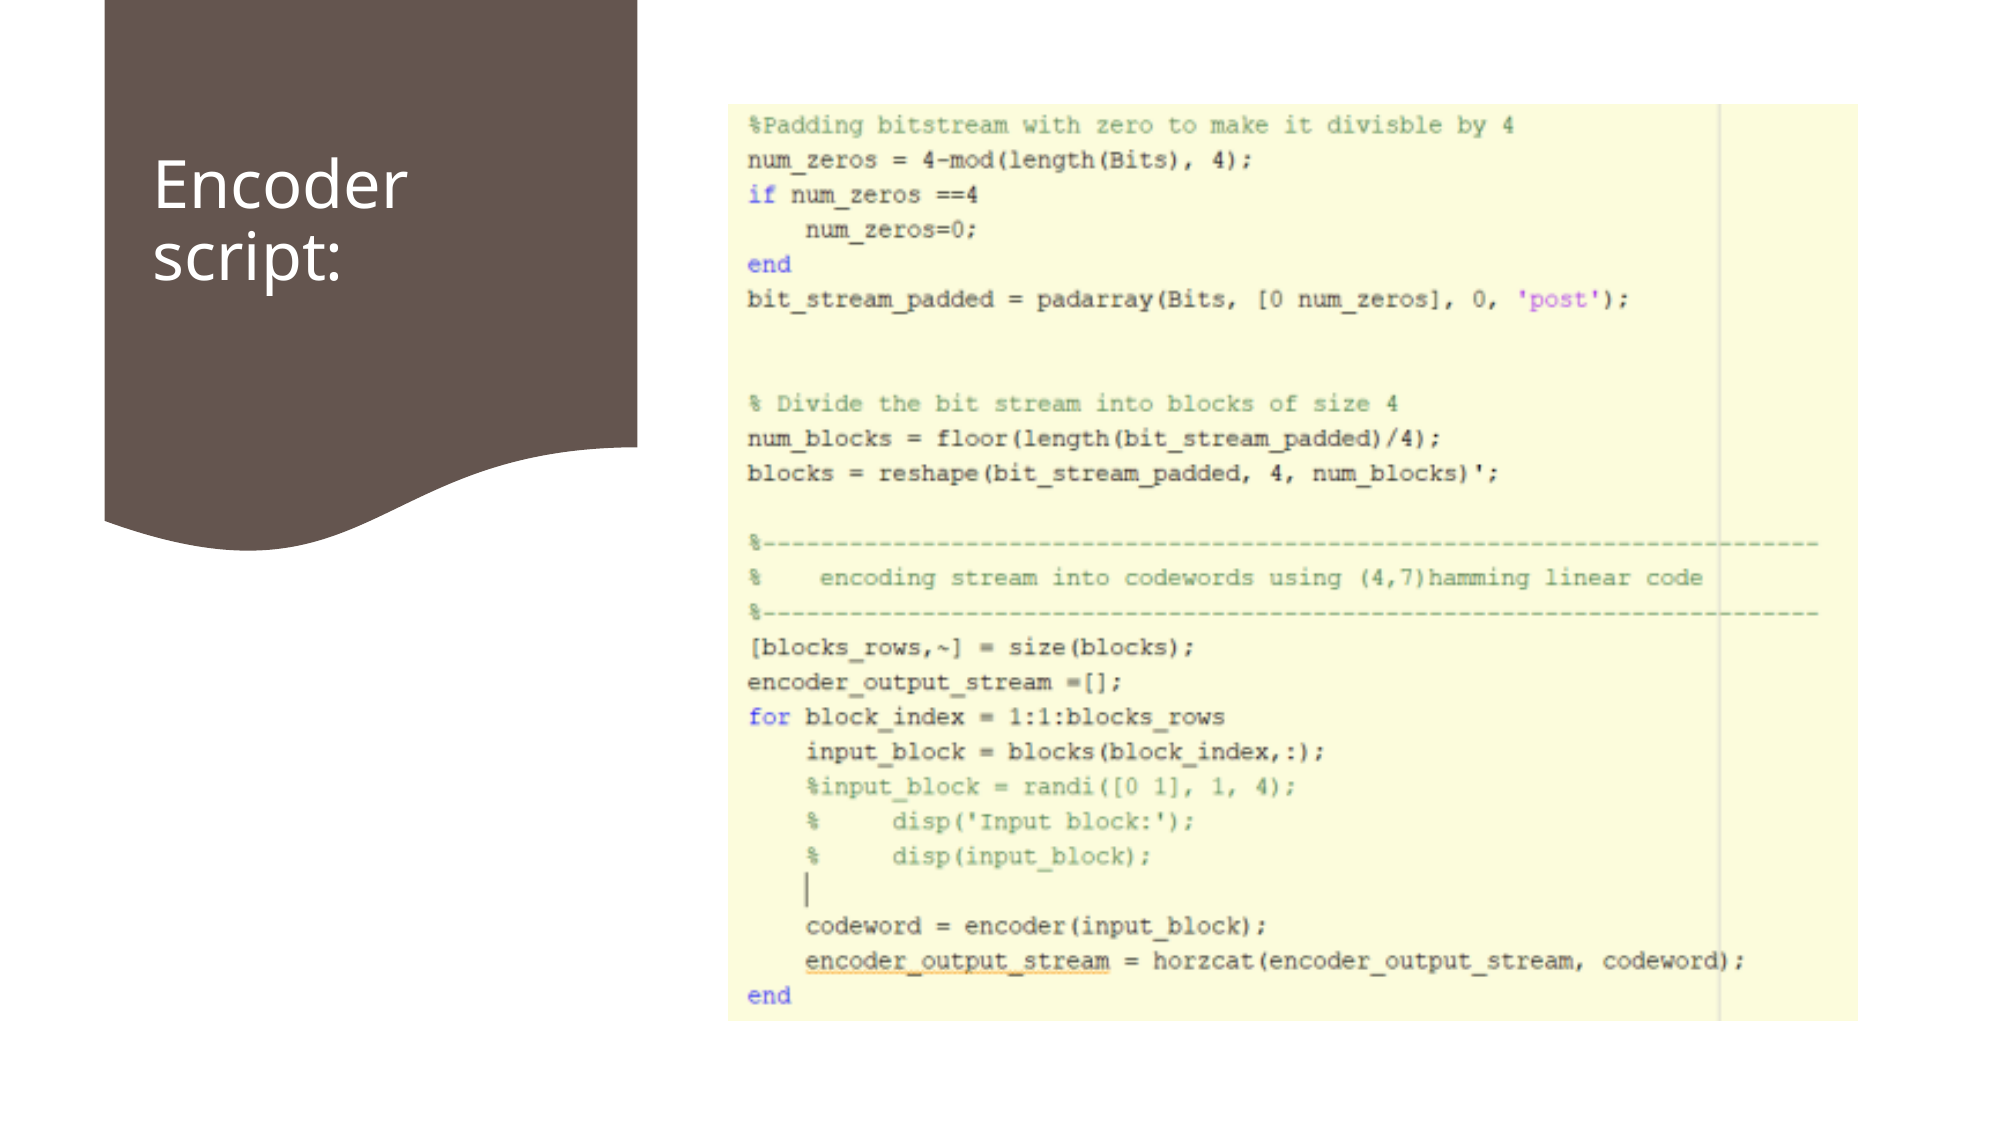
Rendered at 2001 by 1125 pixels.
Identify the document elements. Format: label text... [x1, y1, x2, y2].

title Encoder script: [137, 28, 604, 417]
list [727, 104, 1858, 1021]
text_box [103, 0, 639, 552]
